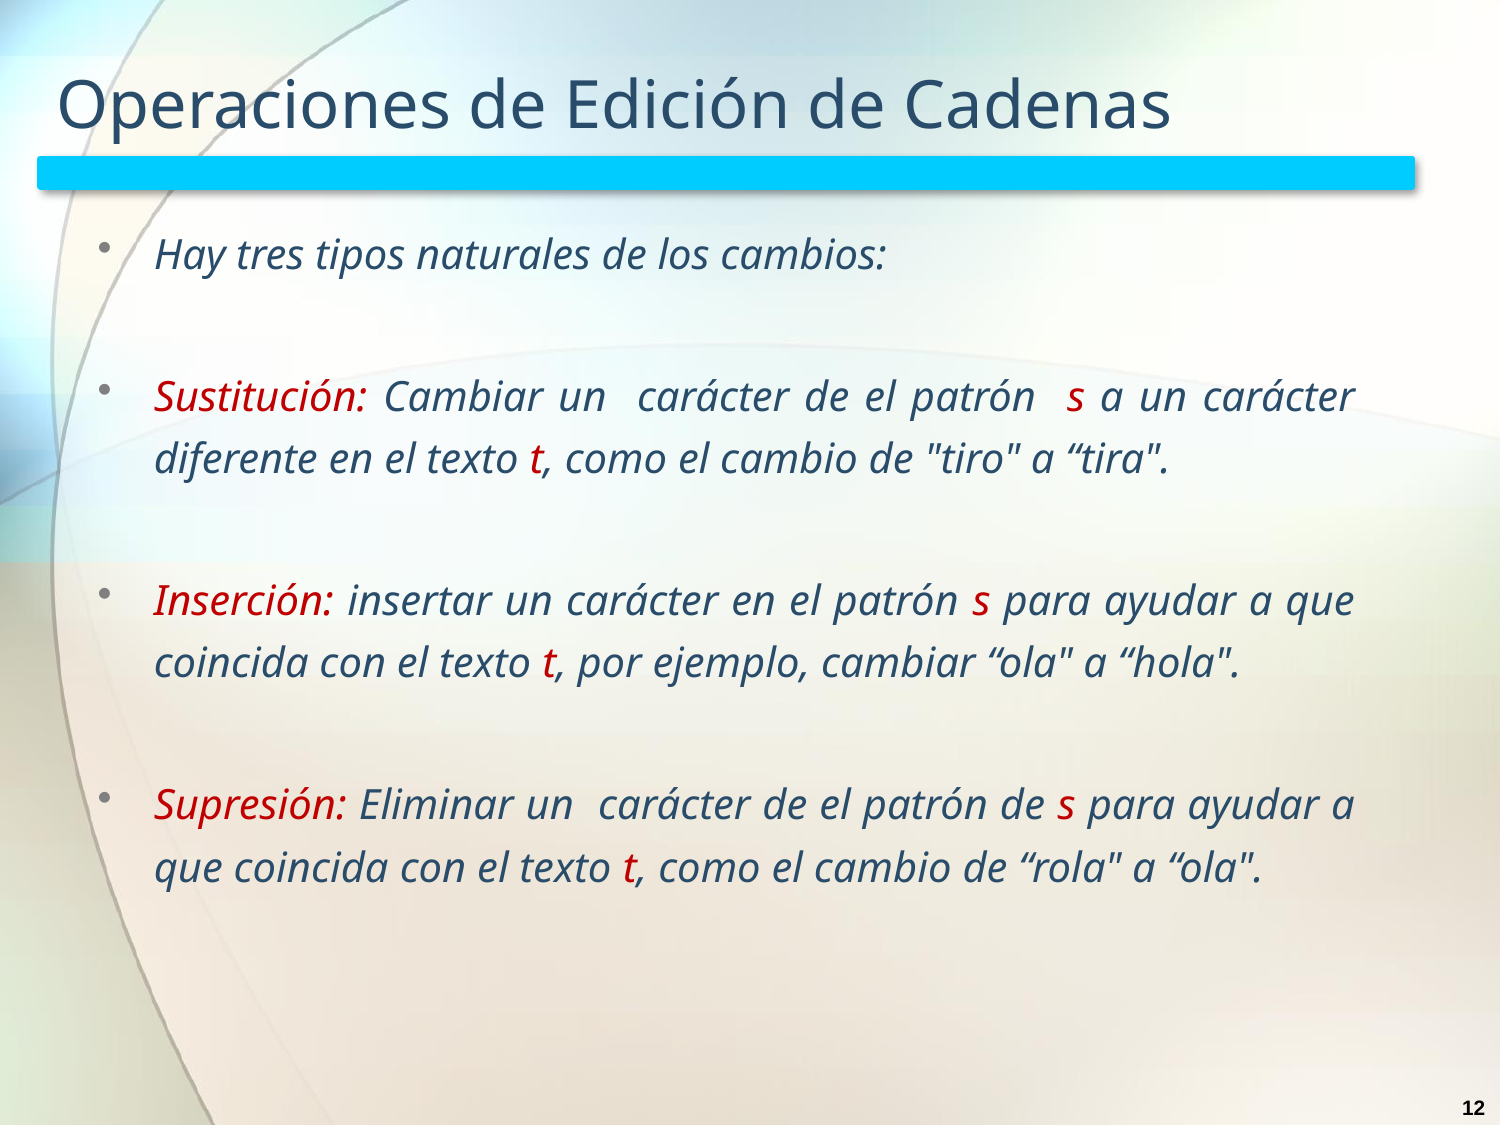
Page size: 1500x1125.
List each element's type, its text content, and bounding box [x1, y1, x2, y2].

text_box Hay tres tipos naturales de los cambios: Sustitución: Cambiar un carácter de el patrón s a un carácter diferente en el texto t, como el cambio de "tiro" a “tira". Inserción: insertar un carácter en el patrón s para ayudar a que coincida con el texto t, por ejemplo, cambiar “ola" a “hola". Supresión: Eliminar un carácter de el patrón de s para ayudar a que coincida con el texto t, como el cambio de “rola" a “ola". [82, 208, 1371, 1106]
title Operaciones de Edición de Cadenas [41, 19, 1459, 185]
slide_number 12 [1187, 1087, 1500, 1125]
picture [0, 0, 1500, 1125]
text_box [37, 156, 1415, 190]
